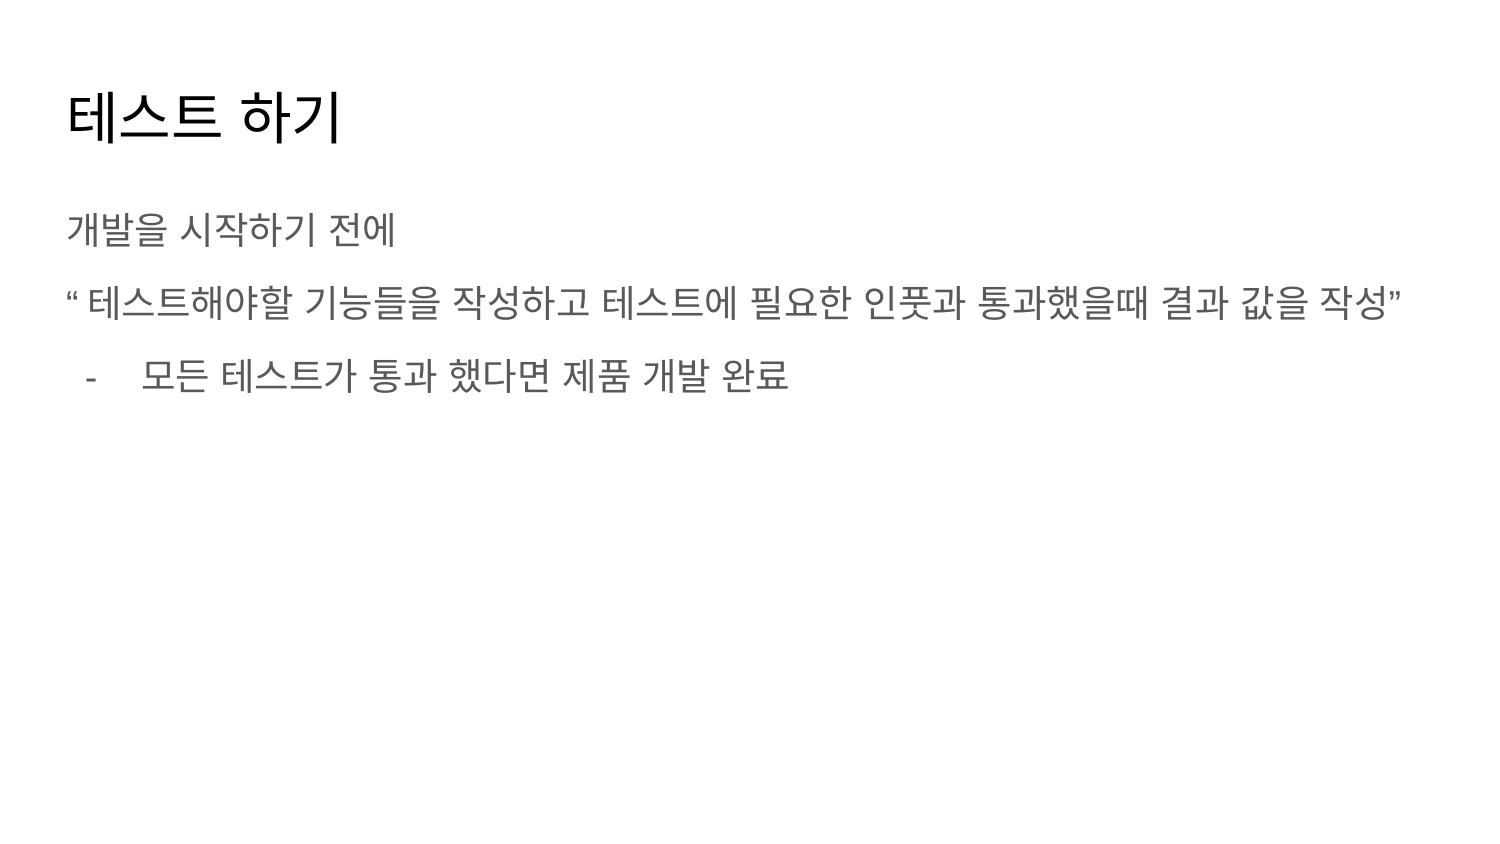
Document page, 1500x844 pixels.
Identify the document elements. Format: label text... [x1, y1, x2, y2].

list 개발을 시작하기 전에 “테스트해야할 기능들을 작성하고 테스트에 필요한 인풋과 통과했을때 결과 값을 작성” 모든 테스트가 통과 했다면 제품 개발 완료 [51, 189, 1449, 750]
title 테스트 하기 [51, 72, 1449, 167]
